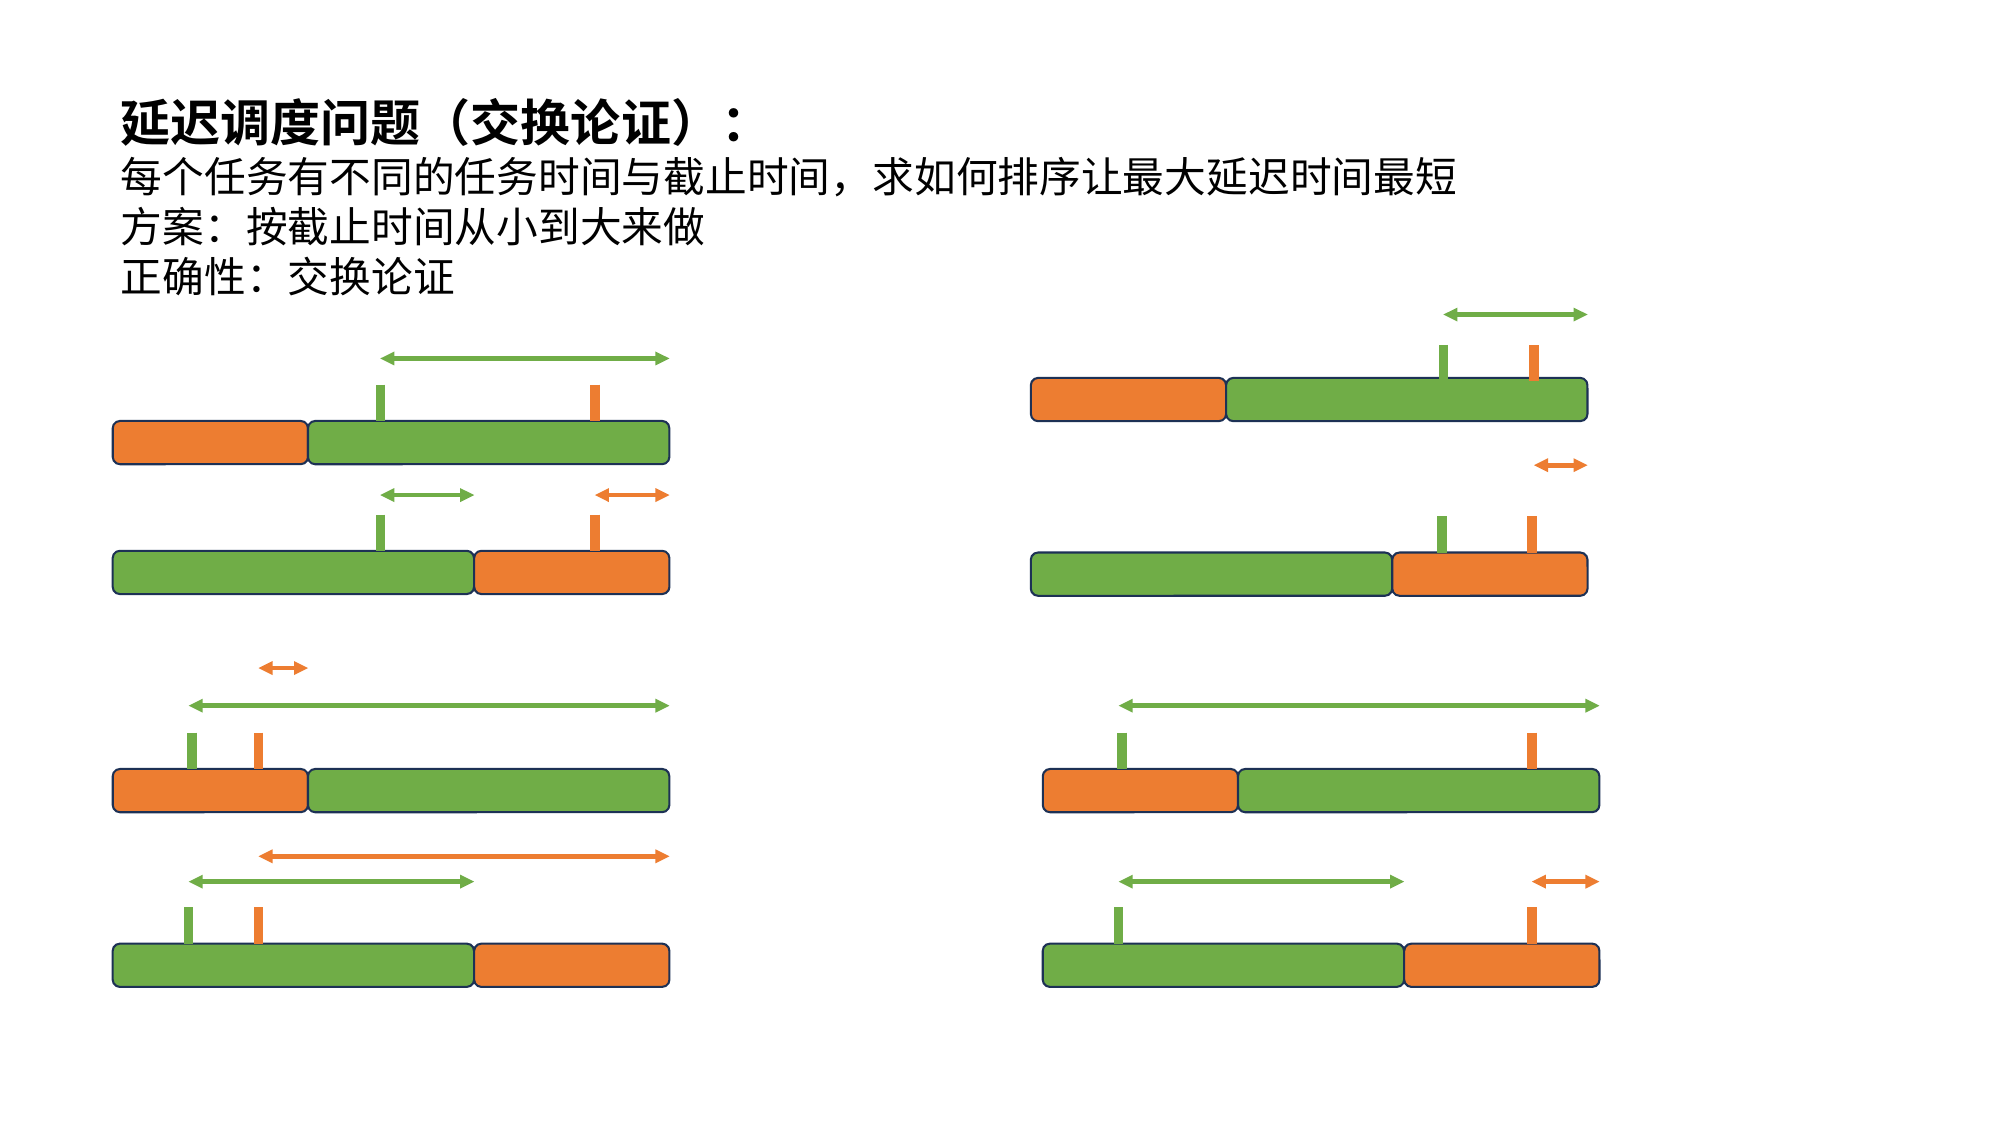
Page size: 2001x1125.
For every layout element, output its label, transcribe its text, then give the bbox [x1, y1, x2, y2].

text_box [1041, 942, 1404, 988]
text_box [1029, 551, 1392, 597]
text_box [111, 767, 308, 814]
text_box [1236, 767, 1601, 814]
text_box [1029, 376, 1226, 423]
text_box [1041, 767, 1238, 814]
text_box [111, 942, 474, 988]
text_box [306, 767, 671, 814]
text_box 延迟调度问题（交换论证）： 每个任务有不同的任务时间与截止时间，求如何排序让最大延迟时间最短 方案：按截止时间从小到大来做 正确性：交换论证 [106, 83, 1472, 309]
text_box [1403, 942, 1601, 988]
text_box [473, 549, 671, 596]
text_box [1225, 376, 1589, 423]
text_box [306, 419, 671, 466]
text_box [111, 419, 308, 466]
text_box [1391, 551, 1589, 597]
text_box [473, 942, 671, 988]
text_box [111, 549, 474, 596]
